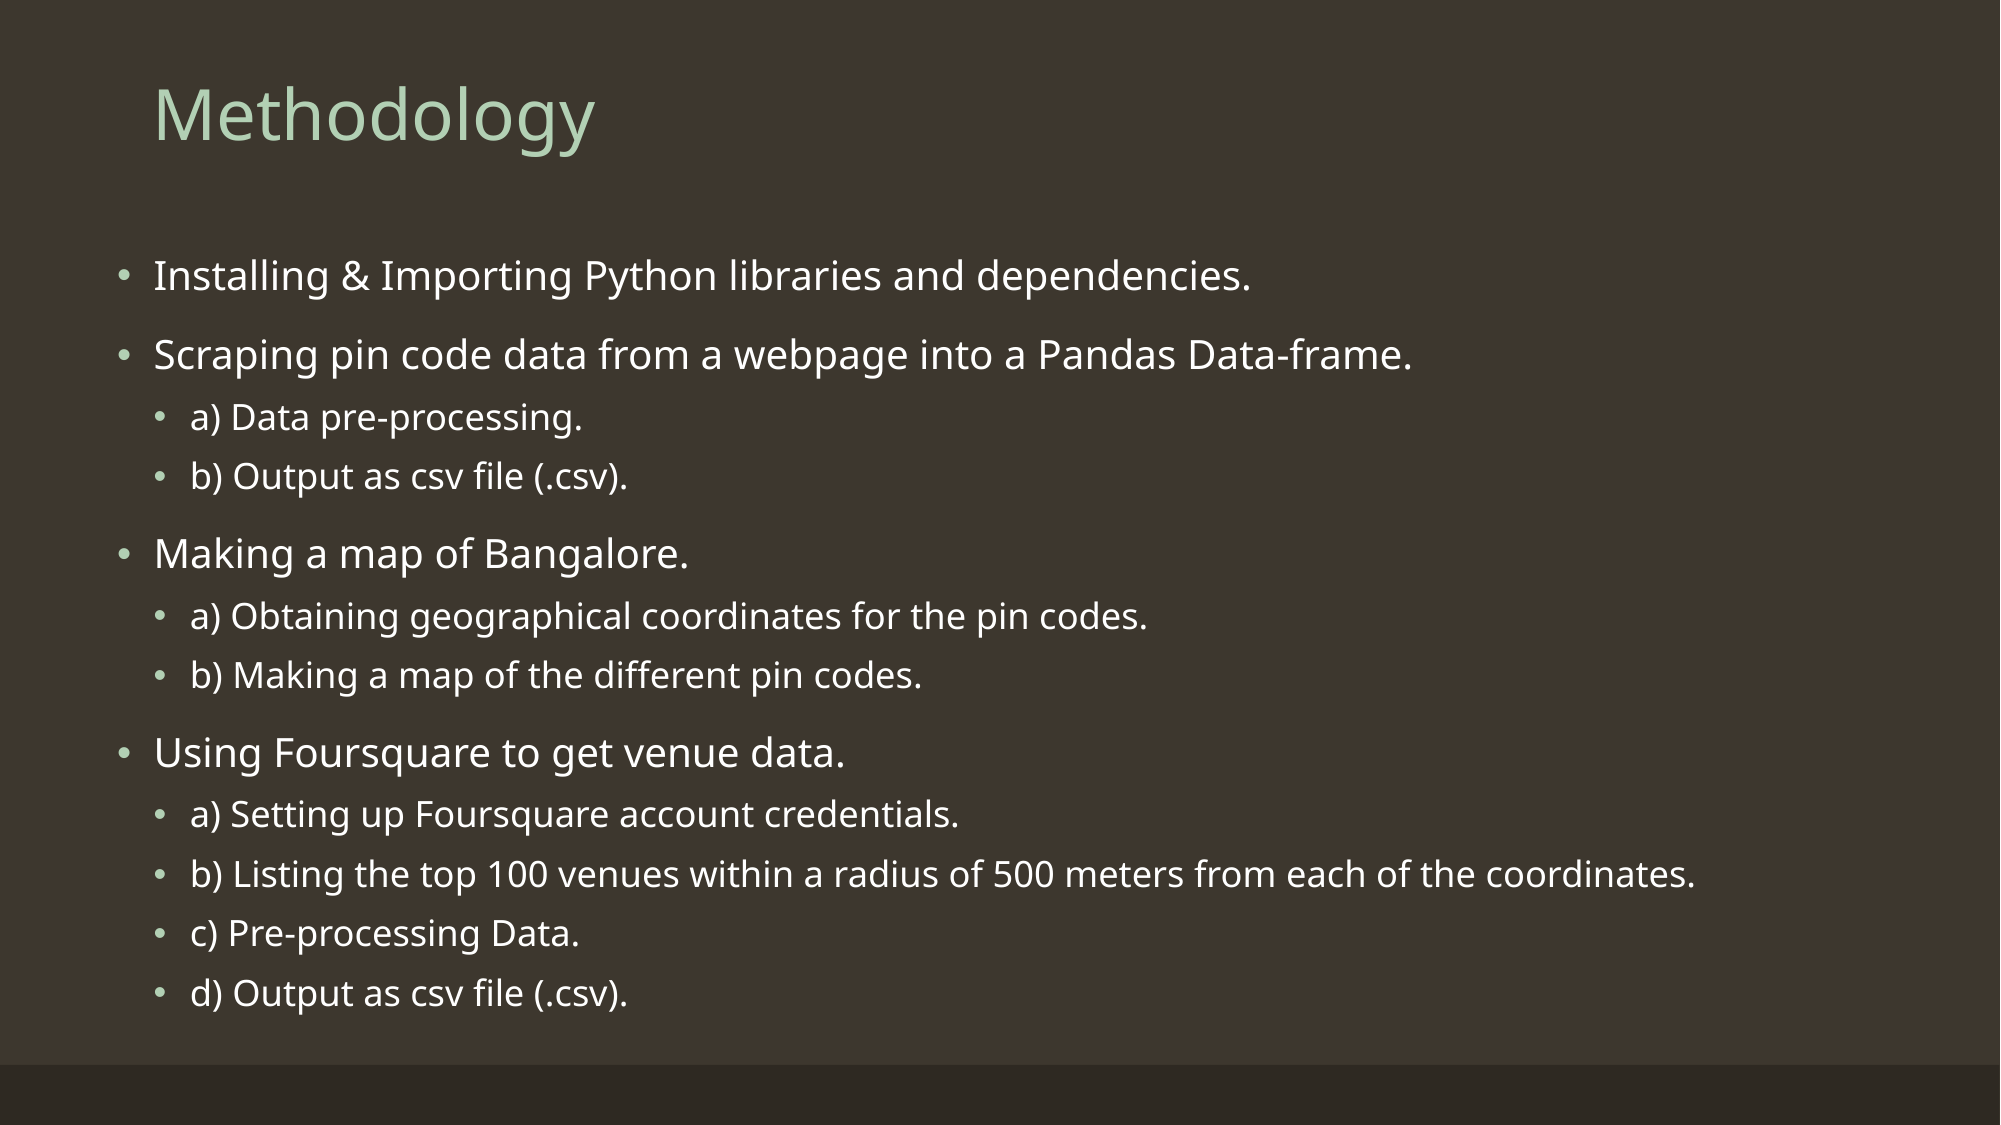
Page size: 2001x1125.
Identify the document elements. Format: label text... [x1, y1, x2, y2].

list Installing & Importing Python libraries and dependencies. Scraping pin code data from a webpage into a Pandas Data-frame. a) Data pre-processing. b) Output as csv file (.csv). Making a map of Bangalore. a) Obtaining geographical coordinates for the pin codes. b) Making a map of the different pin codes. Using Foursquare to get venue data. a) Setting up Foursquare account credentials. b) Listing the top 100 venues within a radius of 500 meters from each of the coordinates. c) Pre-processing Data. d) Output as csv file (.csv). [102, 247, 1898, 1024]
title Methodology [137, 59, 1863, 247]
